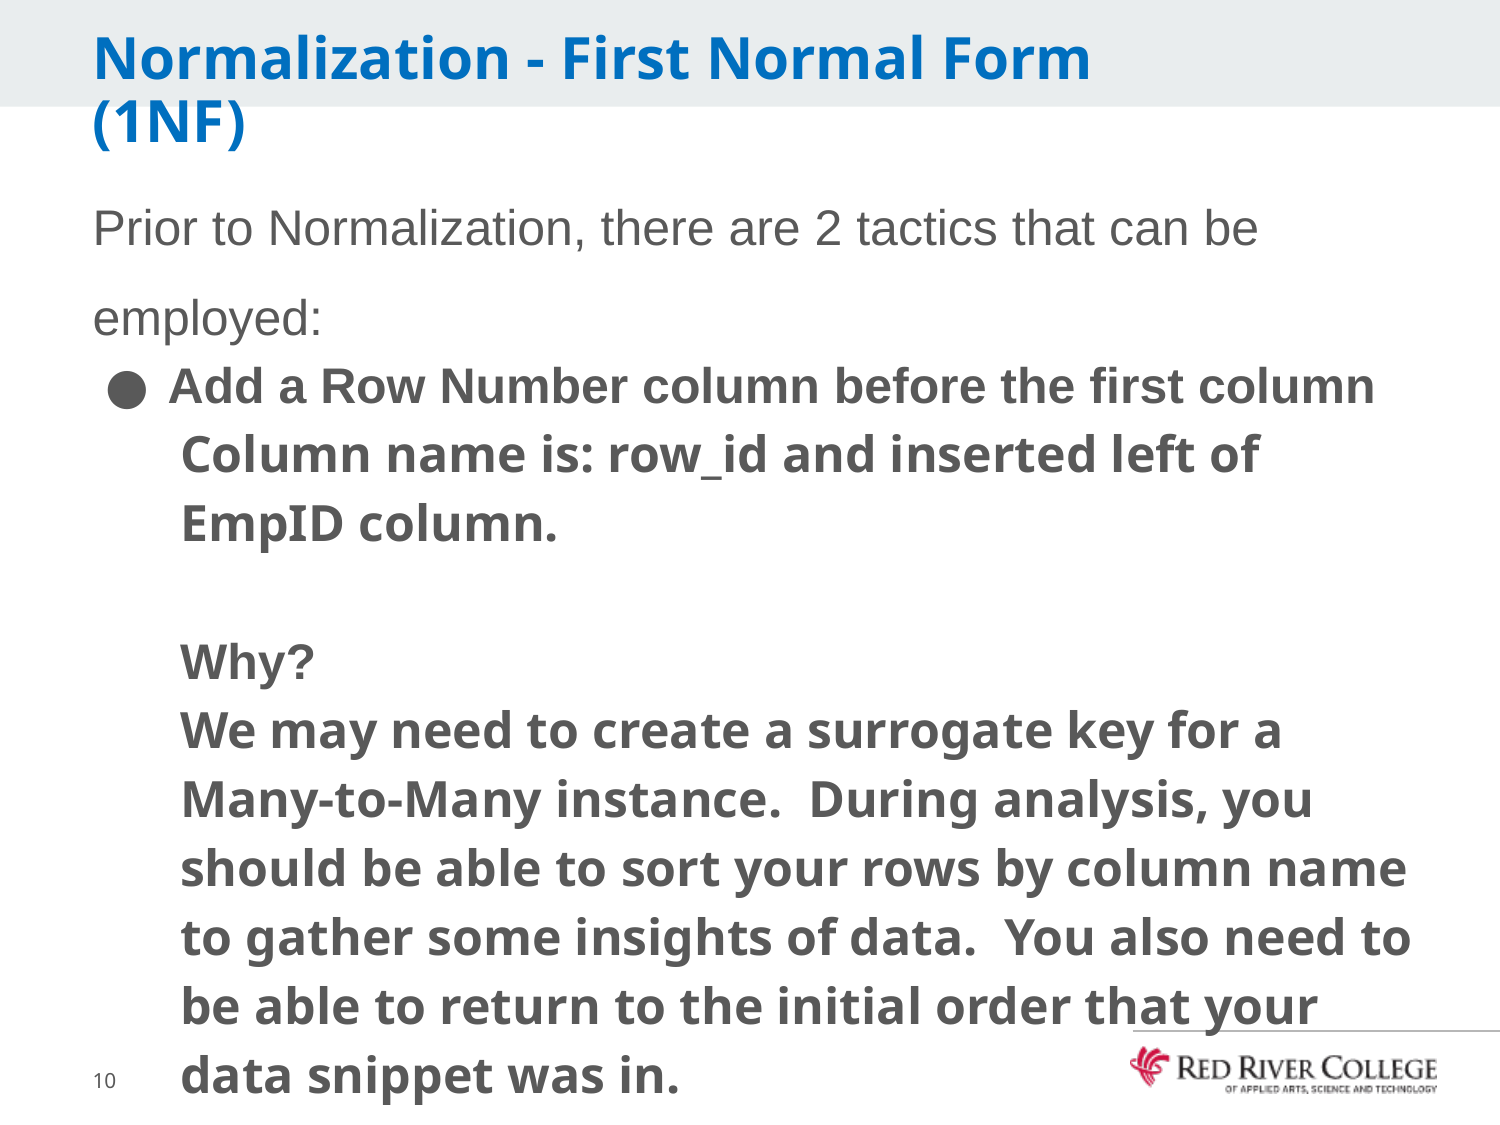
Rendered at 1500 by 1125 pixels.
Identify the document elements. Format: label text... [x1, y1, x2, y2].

title Normalization - First Normal Form (1NF) [77, 21, 1259, 104]
picture [1130, 1046, 1437, 1094]
slide_number 10 [77, 1038, 263, 1125]
list Prior to Normalization, there are 2 tactics that can be employed: Add a Row Number column before the first column Column name is: row_id and inserted left of EmpID column. Why? We may need to create a surrogate key for a Many-to-Many instance. During analysis, you should be able to sort your rows by column name to gather some insights of data. You also need to be able to return to the initial order that your data snippet was in. [77, 157, 1444, 1039]
